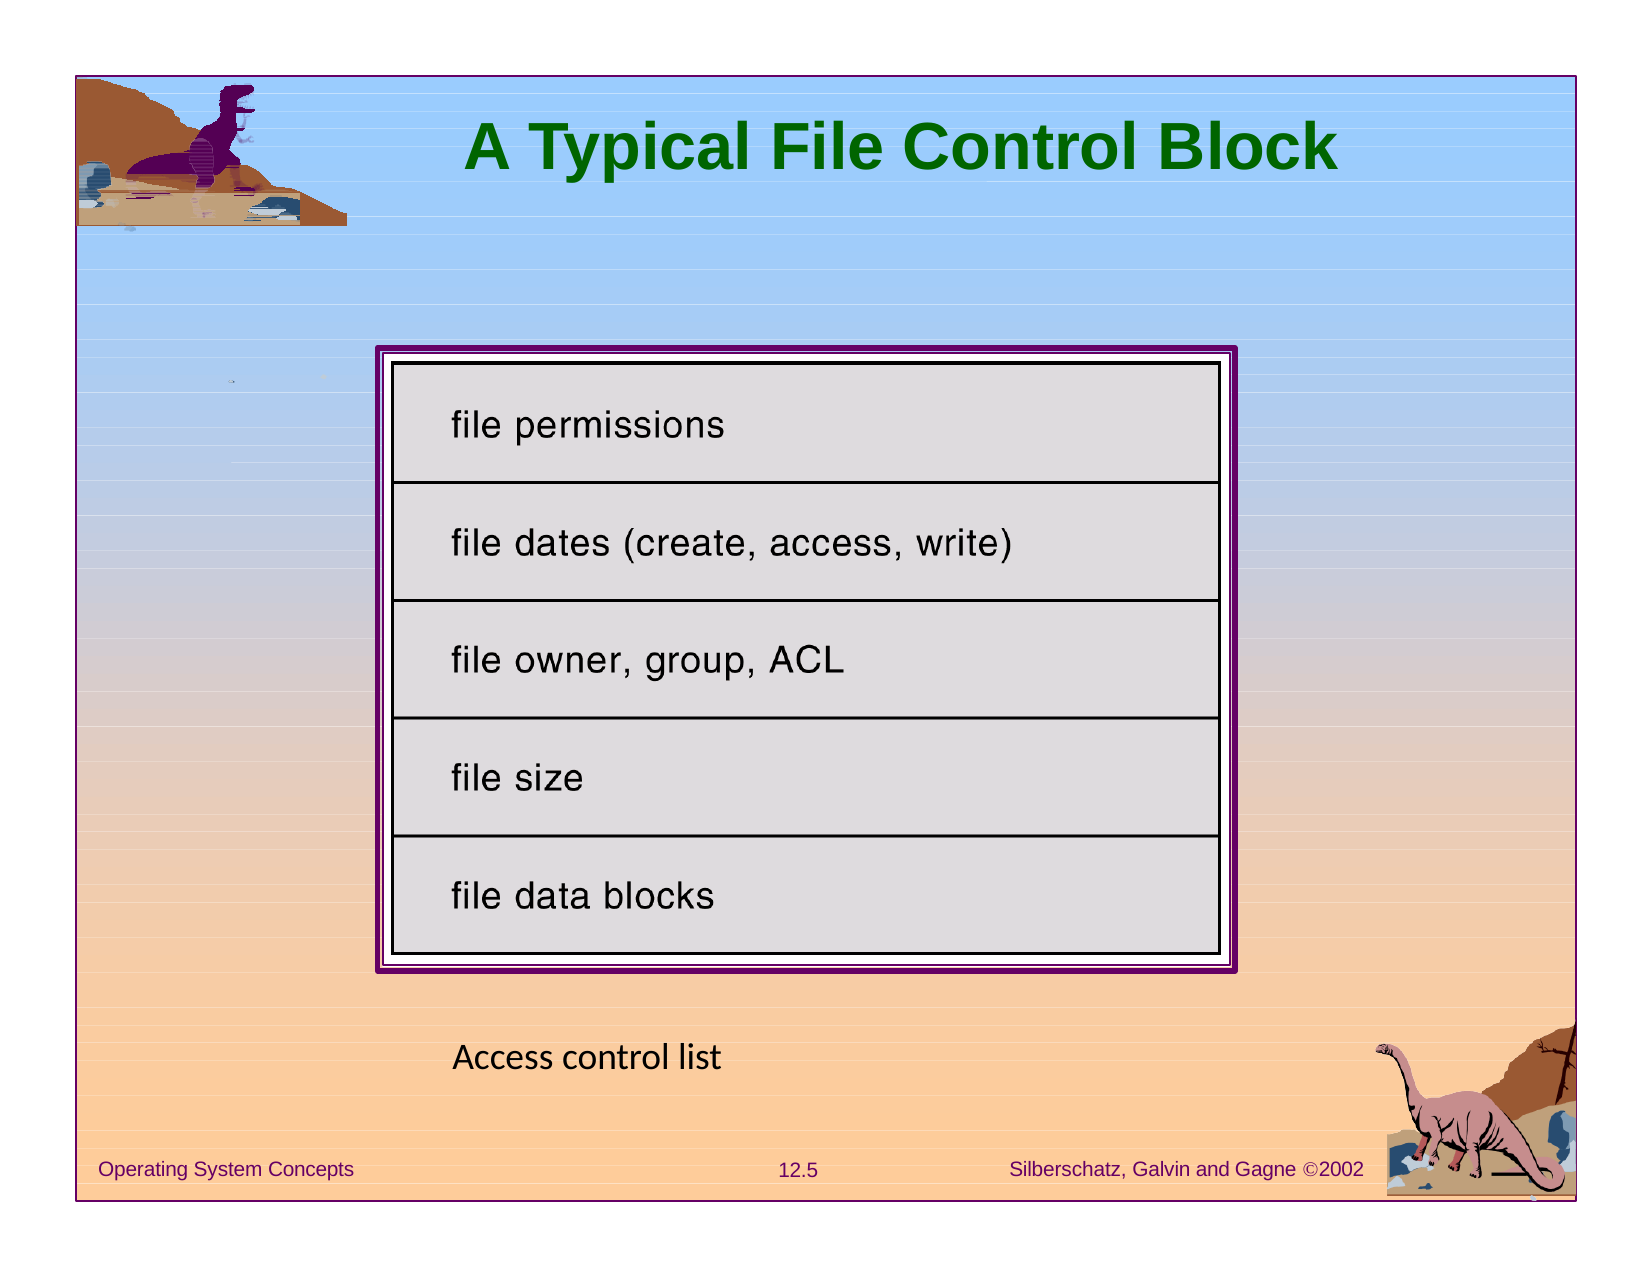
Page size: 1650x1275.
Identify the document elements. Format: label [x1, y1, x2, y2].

text_box [125, 83, 265, 218]
slide_number [776, 1156, 835, 1275]
slide_number [1007, 1153, 1377, 1275]
title [461, 100, 1350, 316]
text_box [377, 347, 1235, 972]
footer [96, 1154, 360, 1275]
picture [1375, 1014, 1577, 1201]
text_box [437, 1024, 925, 1085]
text_box [79, 161, 119, 208]
